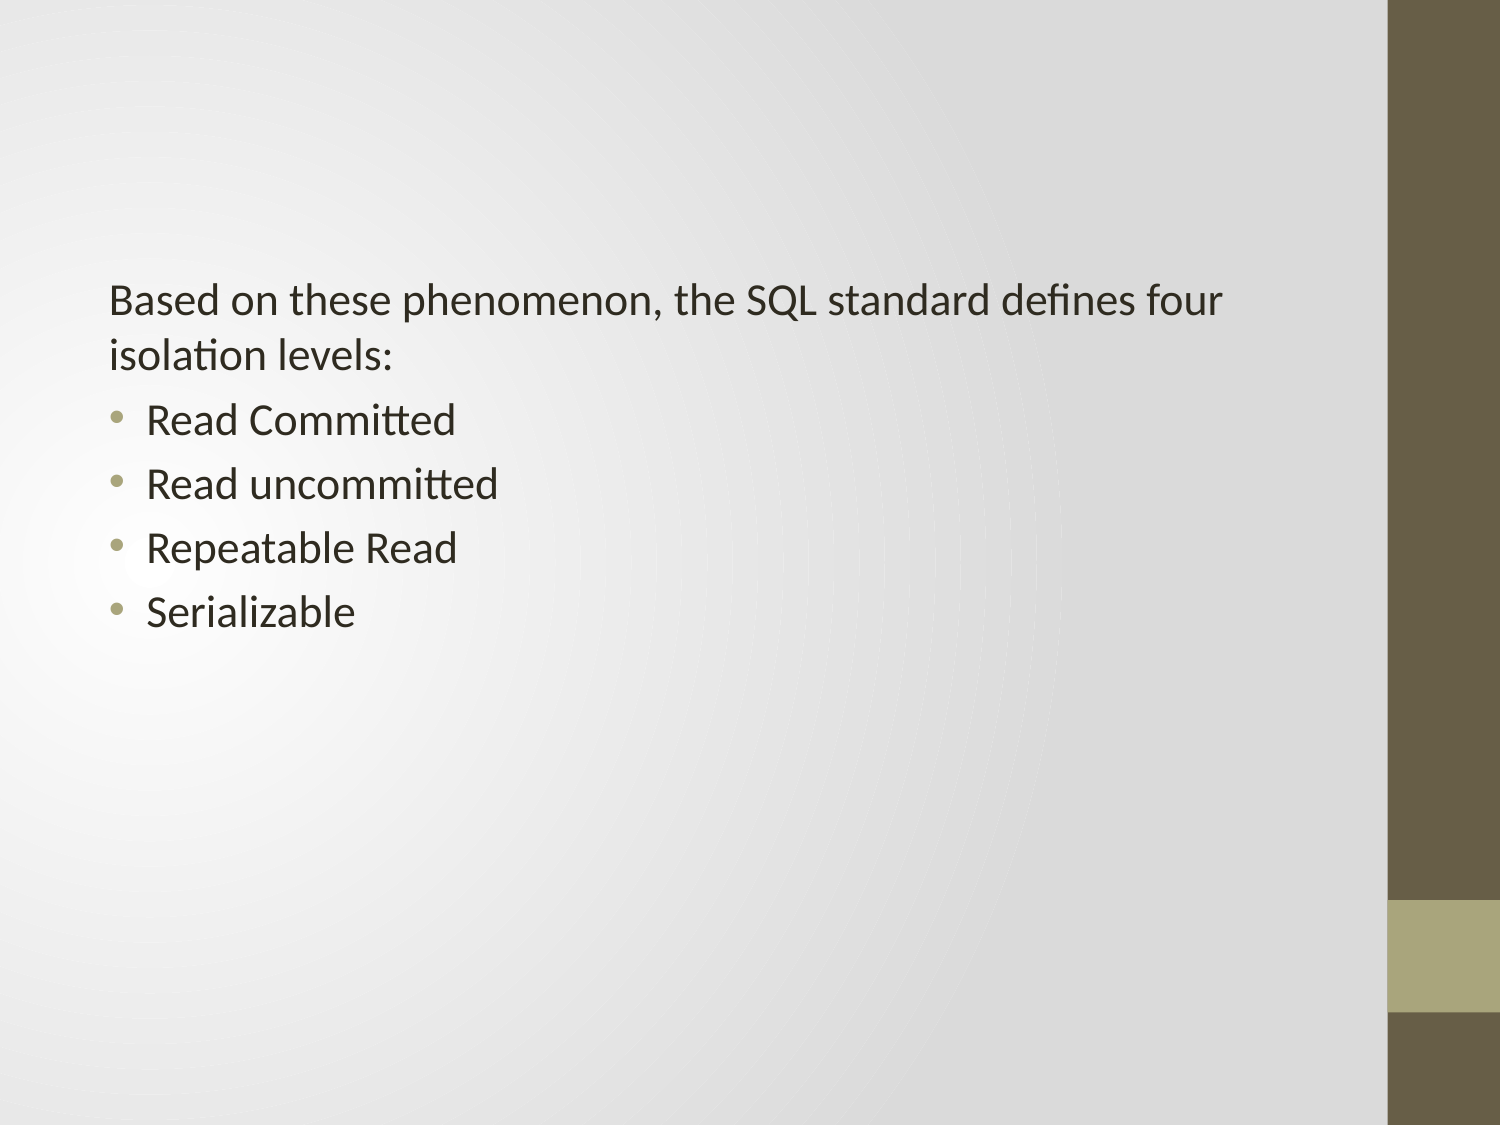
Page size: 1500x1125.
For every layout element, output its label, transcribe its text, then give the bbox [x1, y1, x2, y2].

list Based on these phenomenon, the SQL standard defines four isolation levels: Read Committed Read uncommitted Repeatable Read Serializable [75, 262, 1325, 1050]
